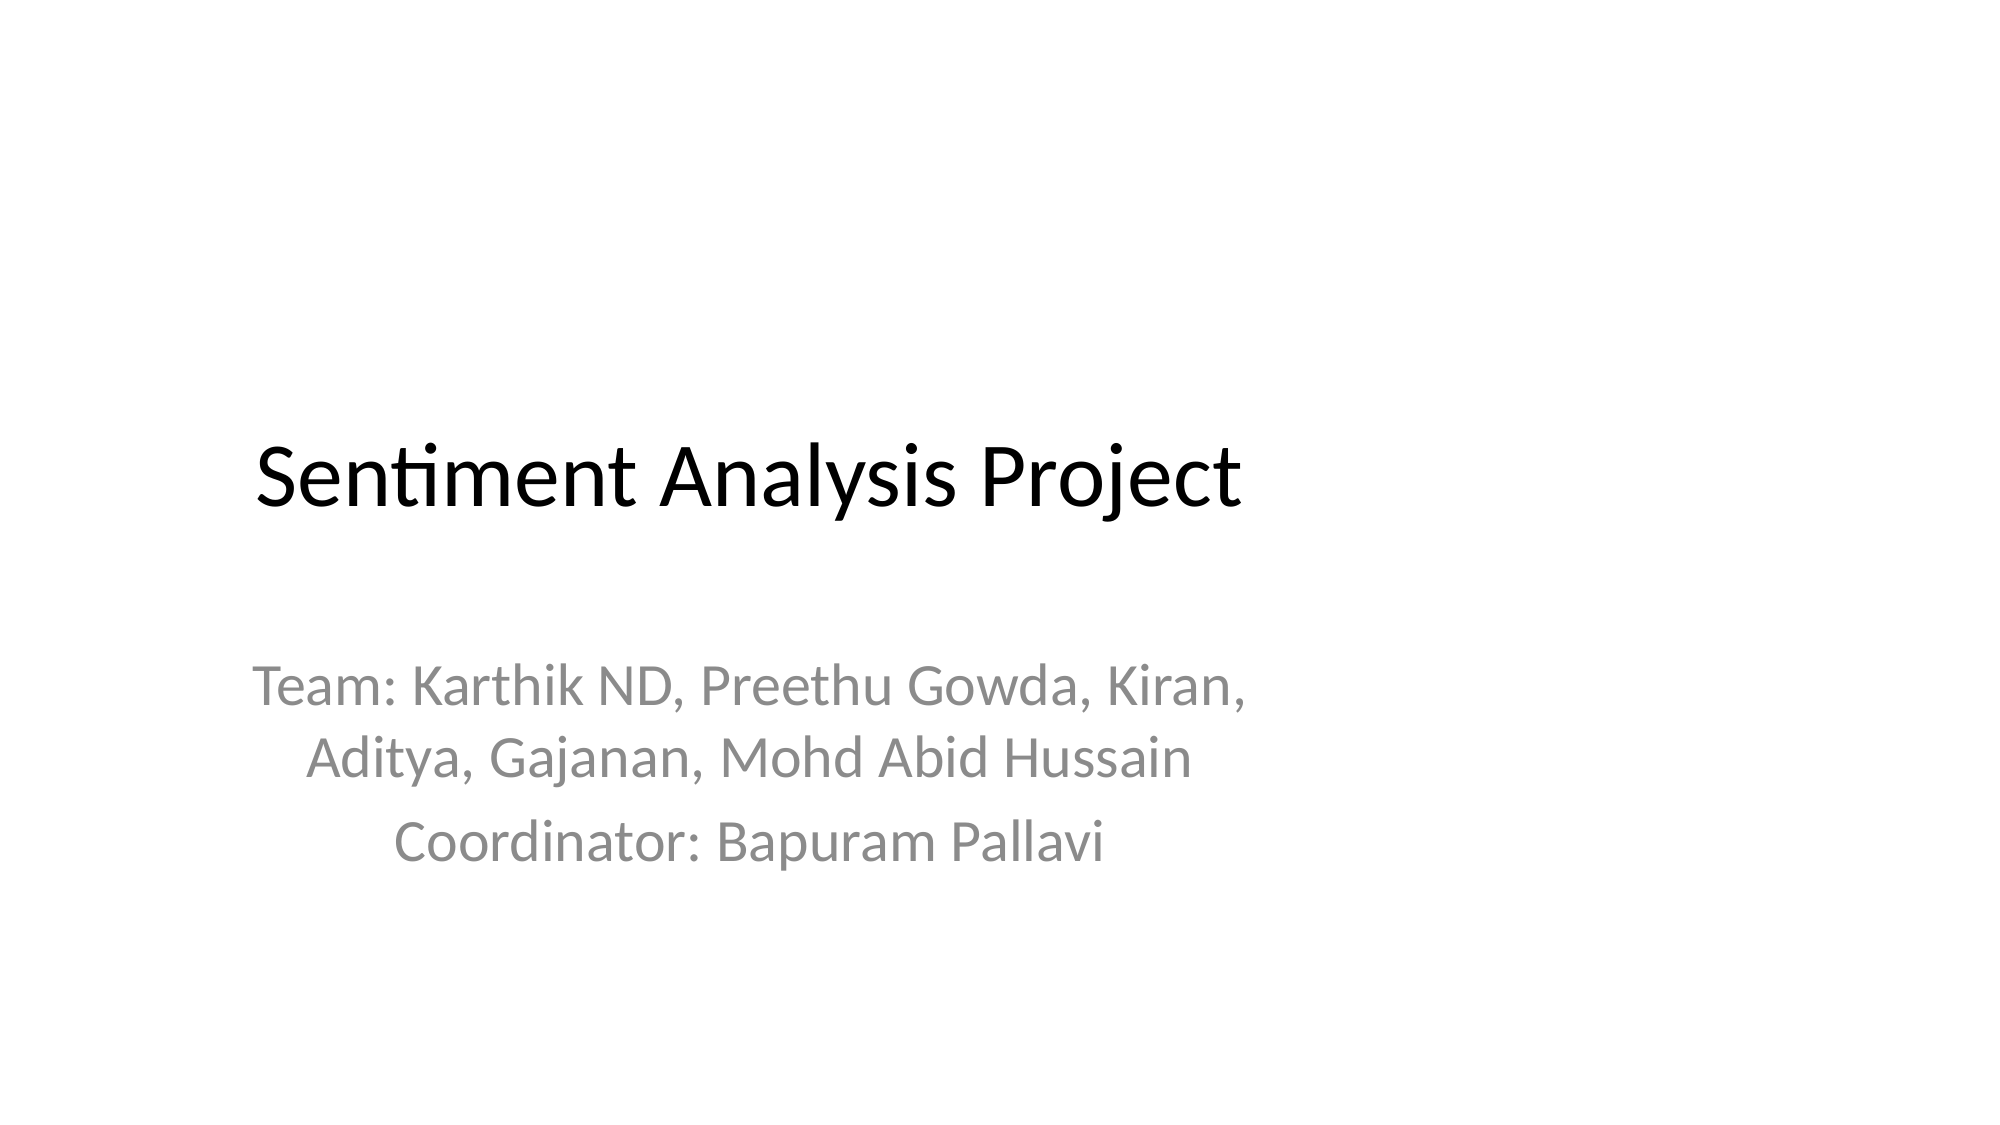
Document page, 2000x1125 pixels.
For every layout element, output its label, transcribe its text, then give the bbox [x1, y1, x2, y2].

title Sentiment Analysis Project [112, 349, 1388, 591]
subtitle Team: Karthik ND, Preethu Gowda, Kiran, Aditya, Gajanan, Mohd Abid Hussain Coordinator: Bapuram Pallavi [225, 637, 1275, 925]
